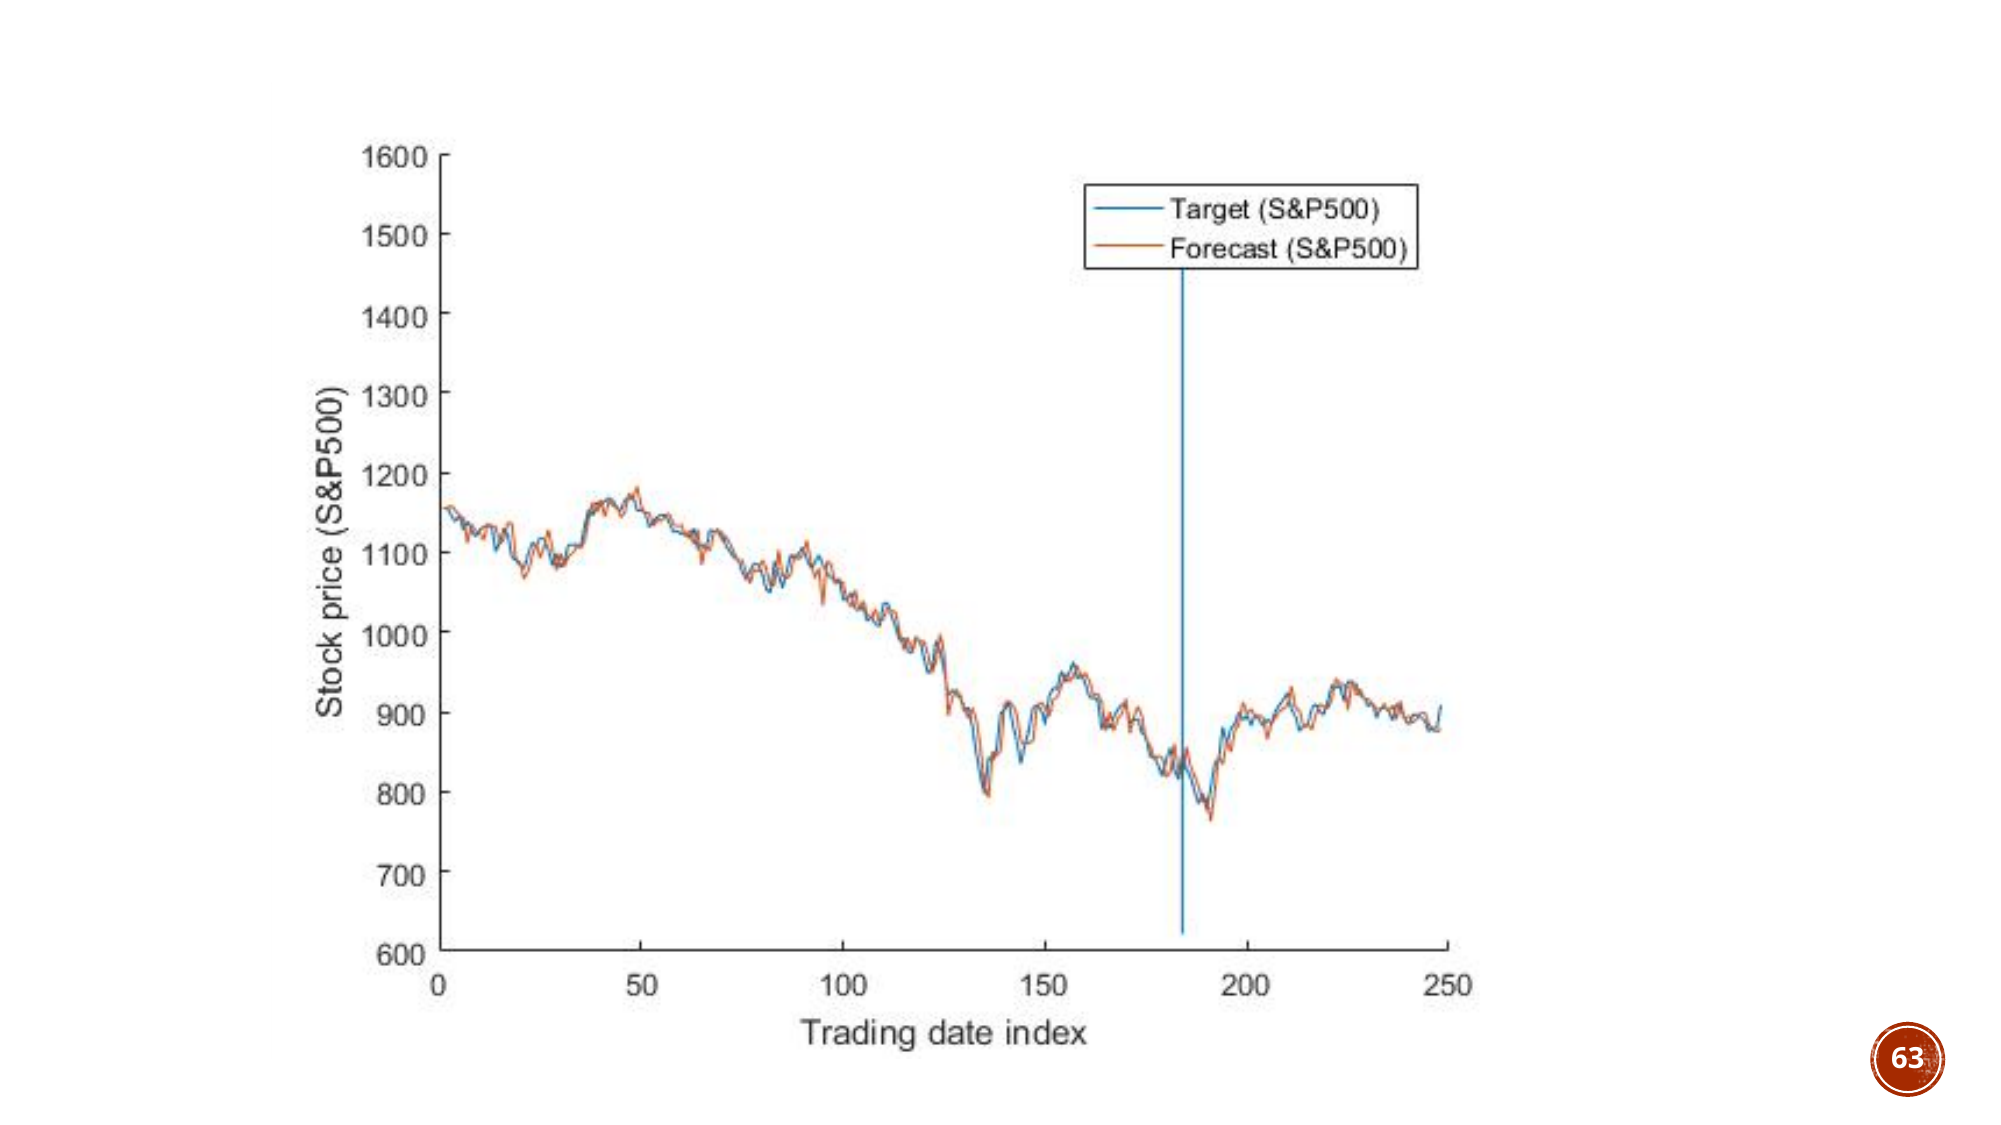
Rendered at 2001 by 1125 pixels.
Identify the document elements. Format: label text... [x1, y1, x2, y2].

picture [270, 82, 1573, 1059]
slide_number 63 [1855, 1028, 1961, 1089]
